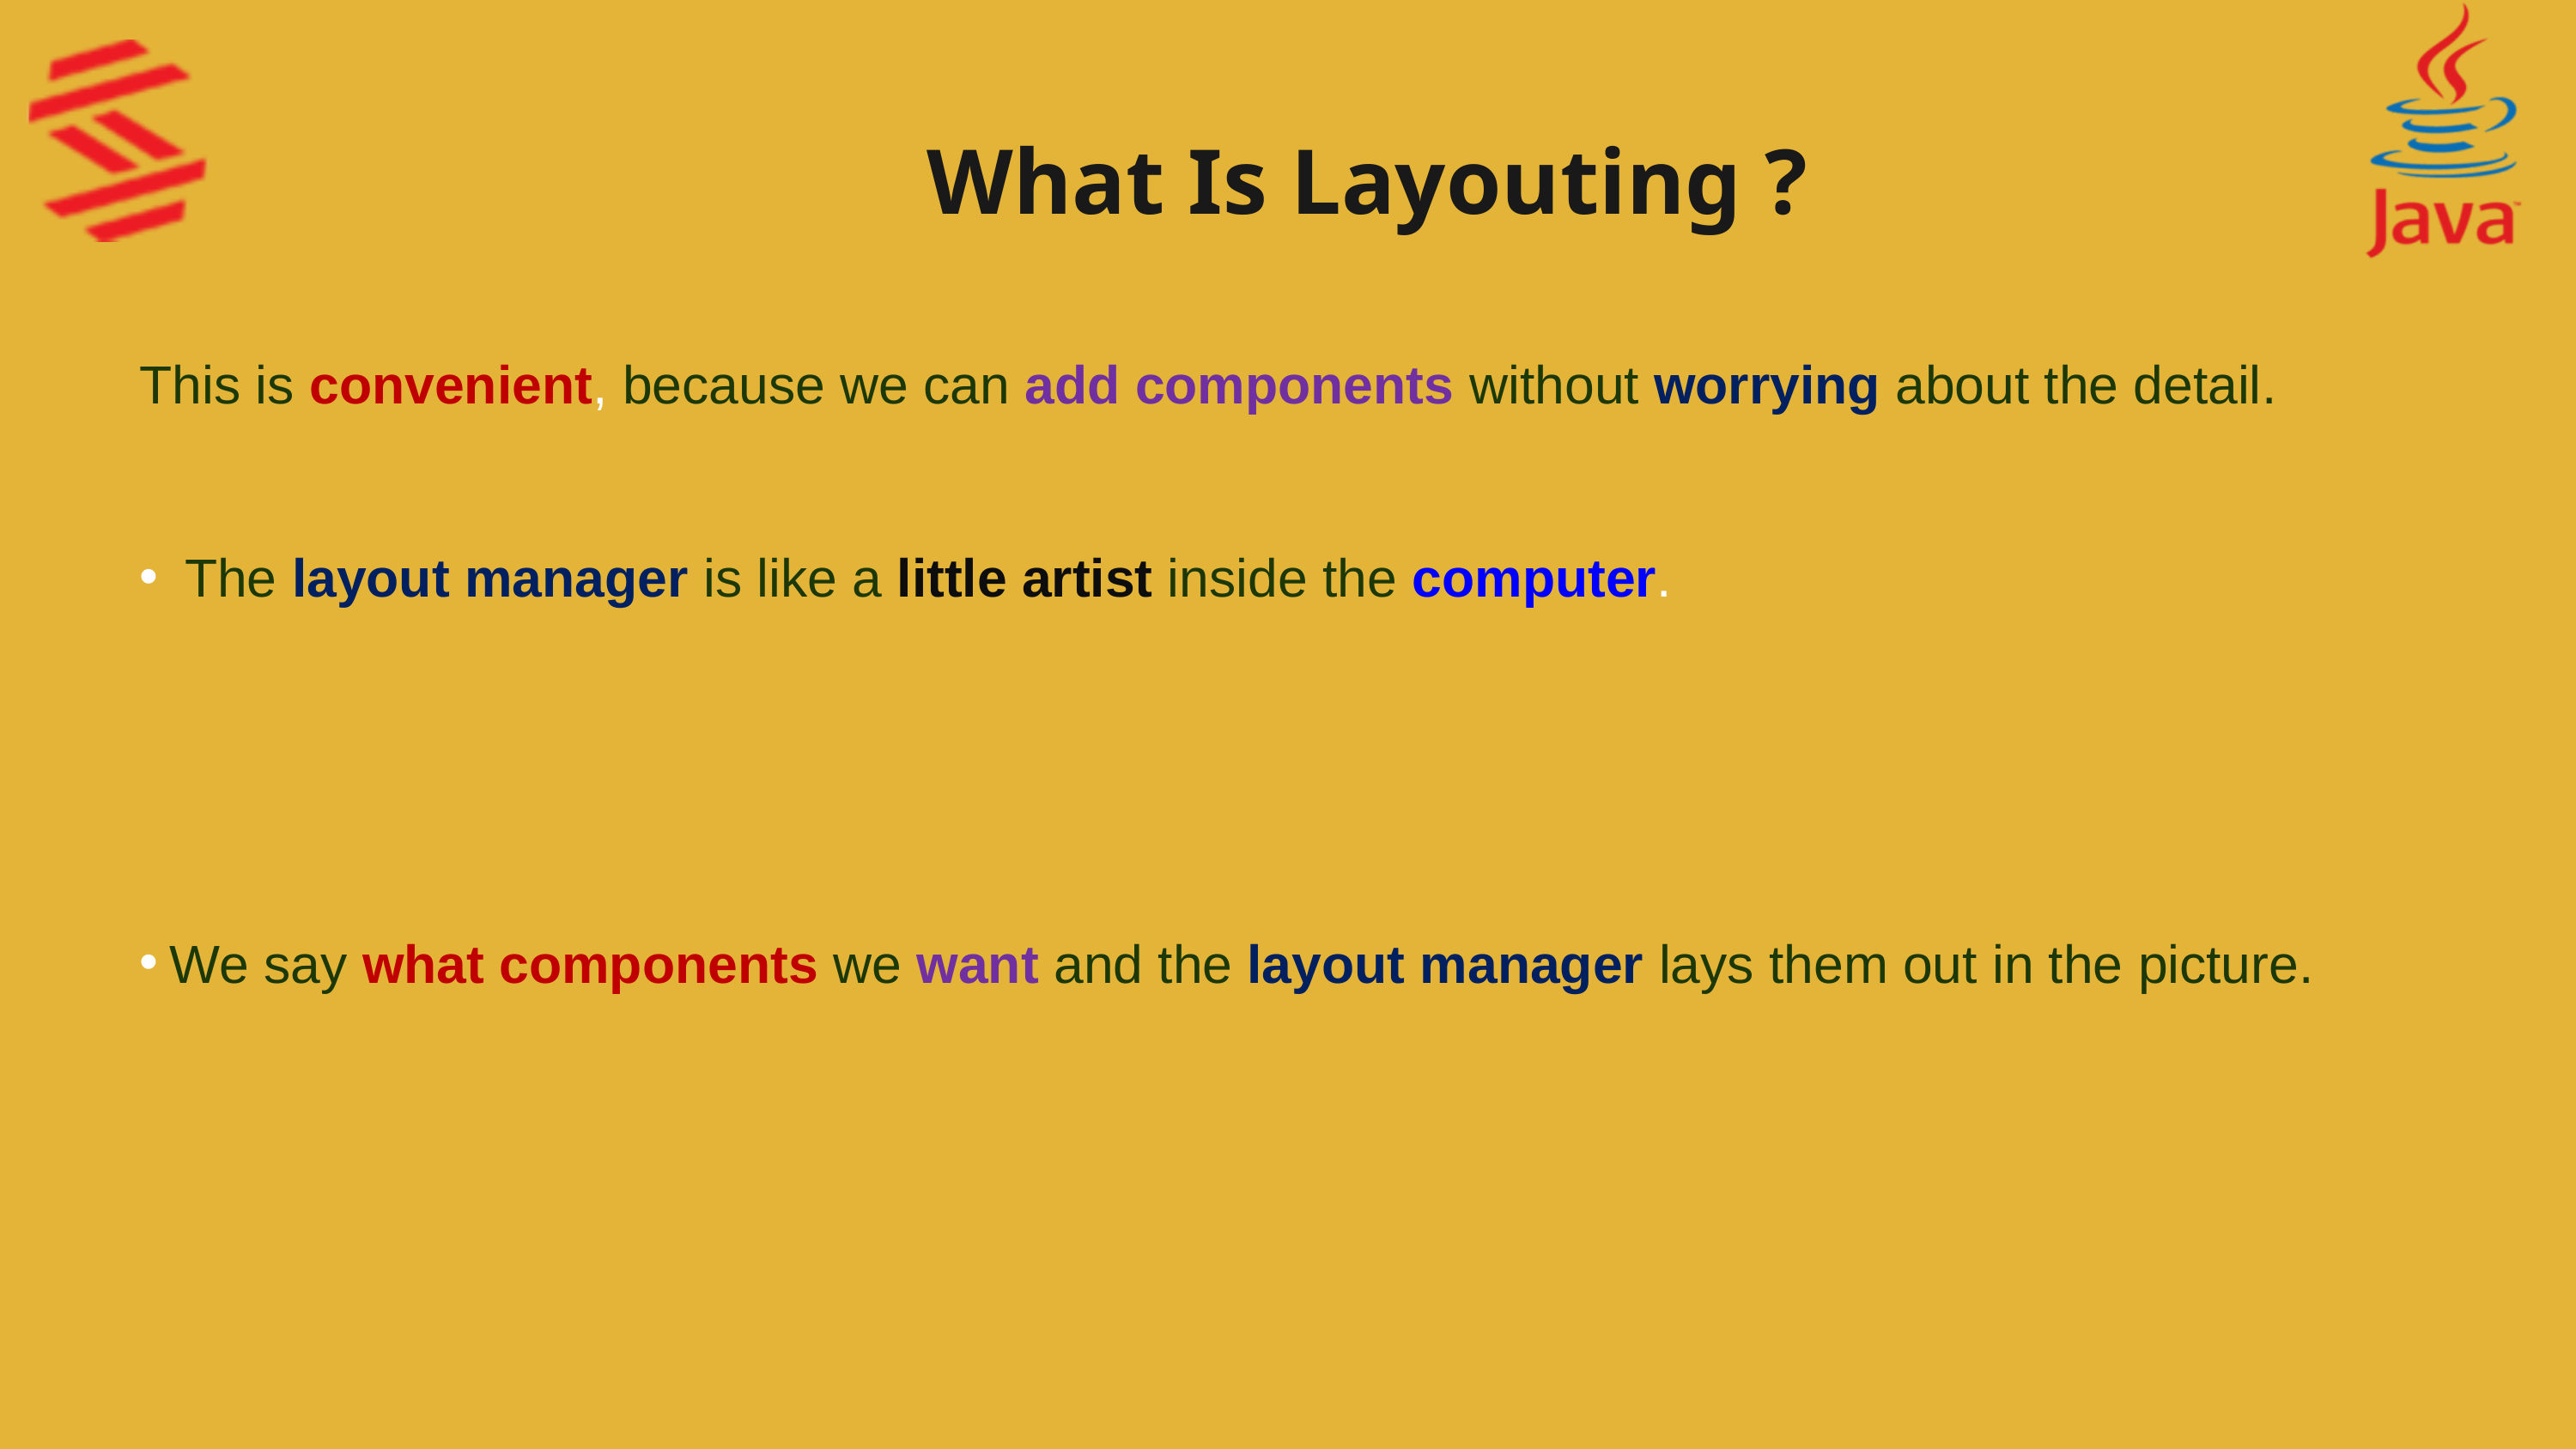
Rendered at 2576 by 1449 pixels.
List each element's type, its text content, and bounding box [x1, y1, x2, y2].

picture [2274, 0, 2576, 282]
picture [20, 39, 222, 242]
title What Is Layouting ? [460, 74, 2269, 282]
text_box This is convenient, because we can add components without worrying about the detail. The layout manager is like a little artist inside the computer. We say what components we want and the layout manager lays them out in the picture. [126, 344, 2461, 1001]
